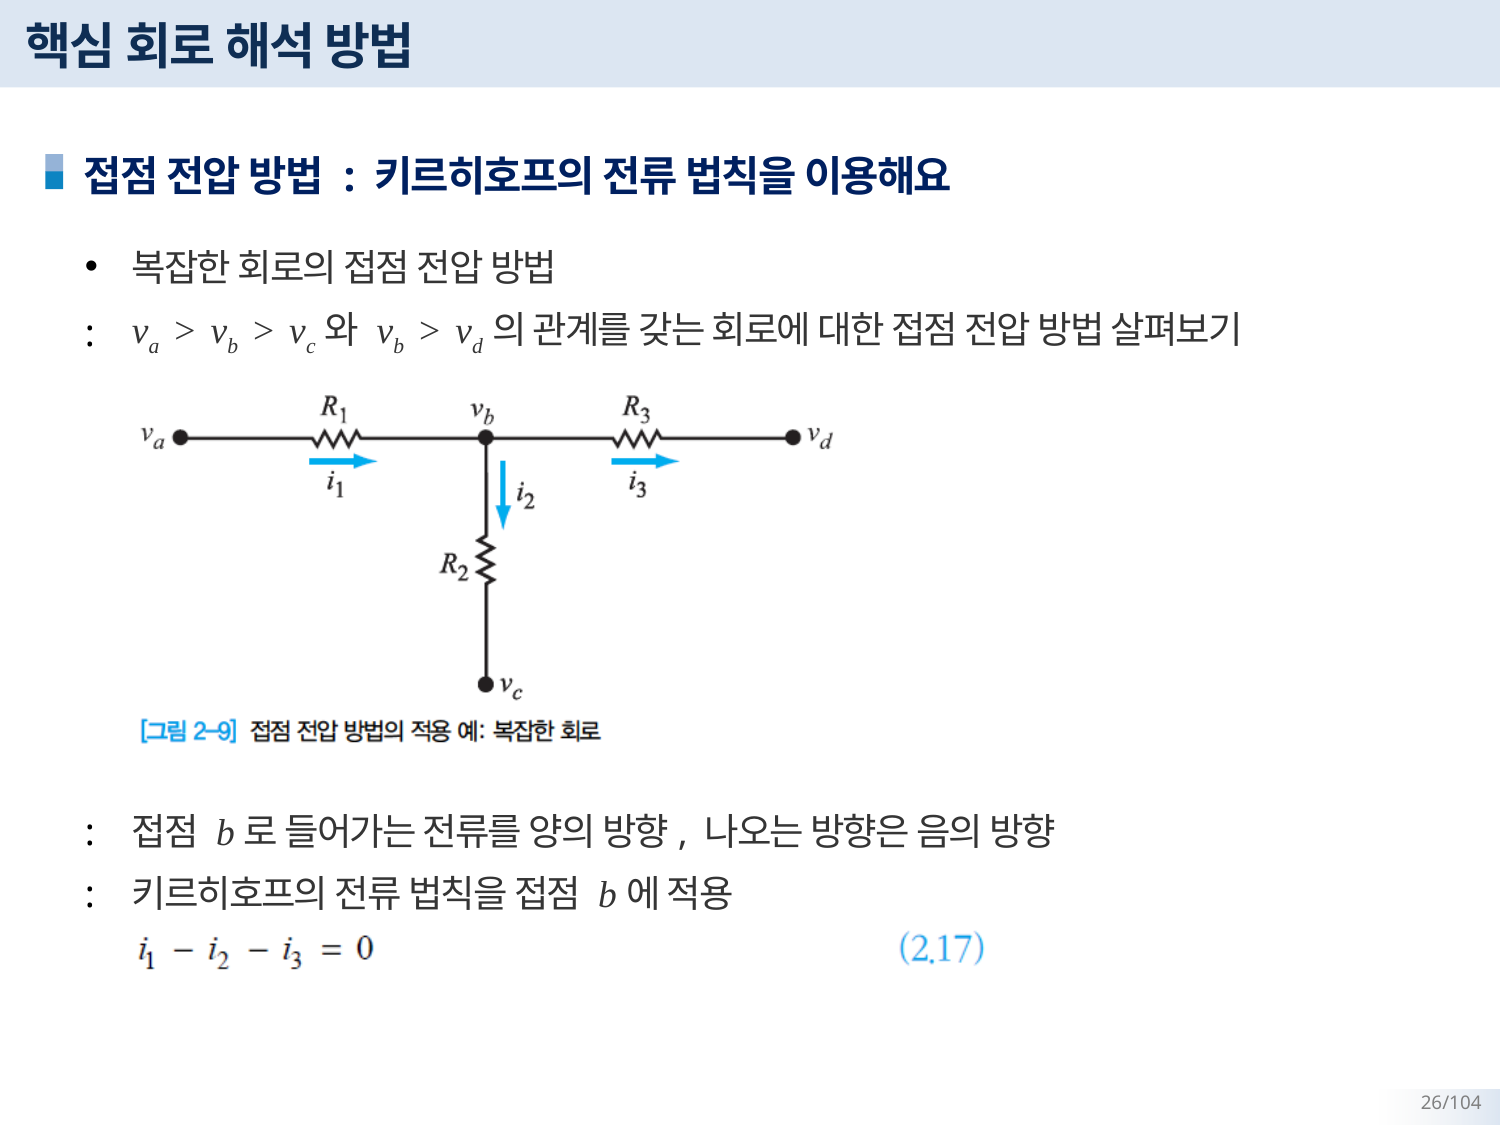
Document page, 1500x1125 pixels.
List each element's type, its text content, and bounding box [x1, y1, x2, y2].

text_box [45, 136, 1450, 204]
title 핵심 회로 해석 방법 [10, 5, 1288, 84]
text_box 복잡한 회로의 접점 전압 방법 va > vb > vc와 vb > vd의 관계를 갖는 회로에 대한 접점 전압 방법 살펴보기 접점 b로 들어가는 전류를 양의 방향, 나오는 방향은 음의 방향 키르히호프의 전류 법칙을 접점 b에 적용 [70, 231, 1330, 985]
picture [130, 385, 842, 758]
picture [130, 928, 994, 974]
